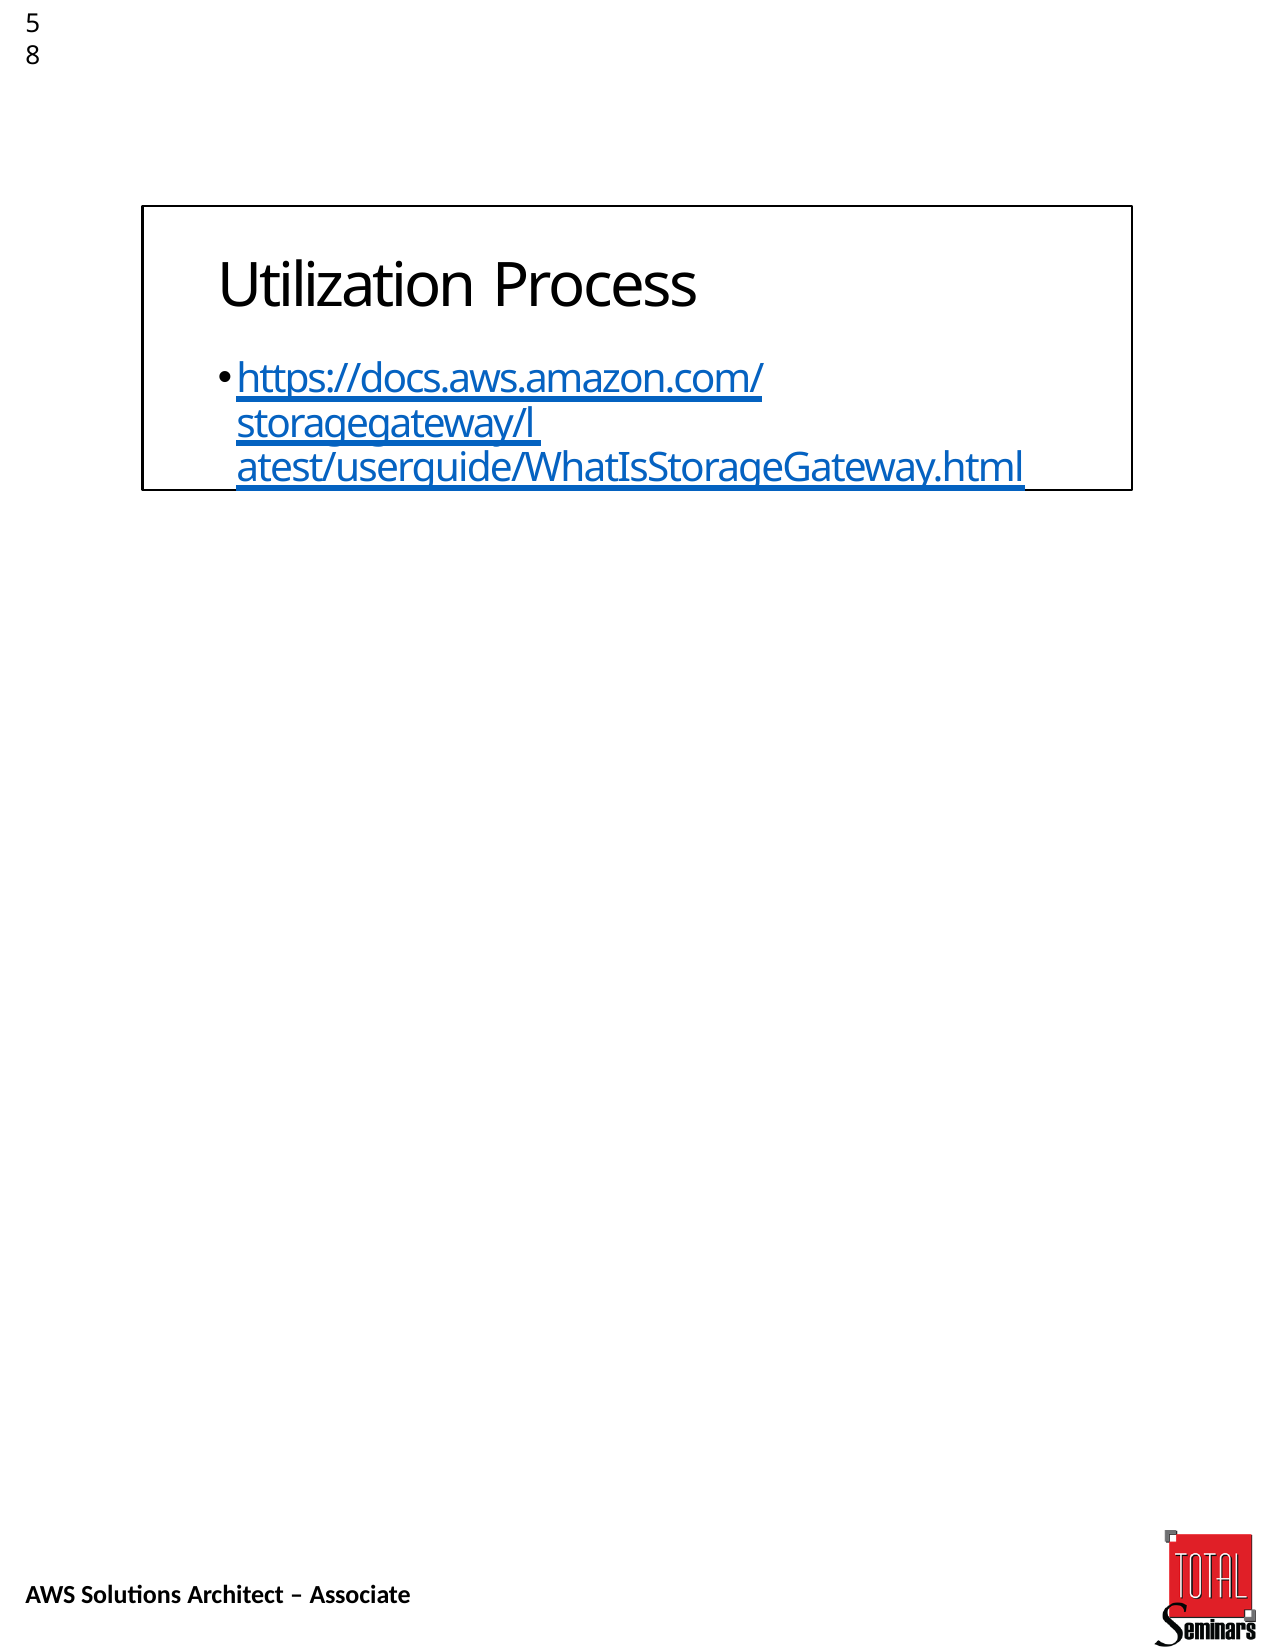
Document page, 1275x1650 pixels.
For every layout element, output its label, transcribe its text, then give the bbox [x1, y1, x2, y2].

text_box Utilization Process https://docs.aws.amazon.com/storagegateway/l atest/userguide/WhatIsStorageGateway.html [142, 206, 1133, 490]
picture [1154, 1530, 1256, 1647]
text_box 58 [23, 4, 55, 70]
footer AWS Solutions Architect – Associate [23, 1581, 418, 1650]
